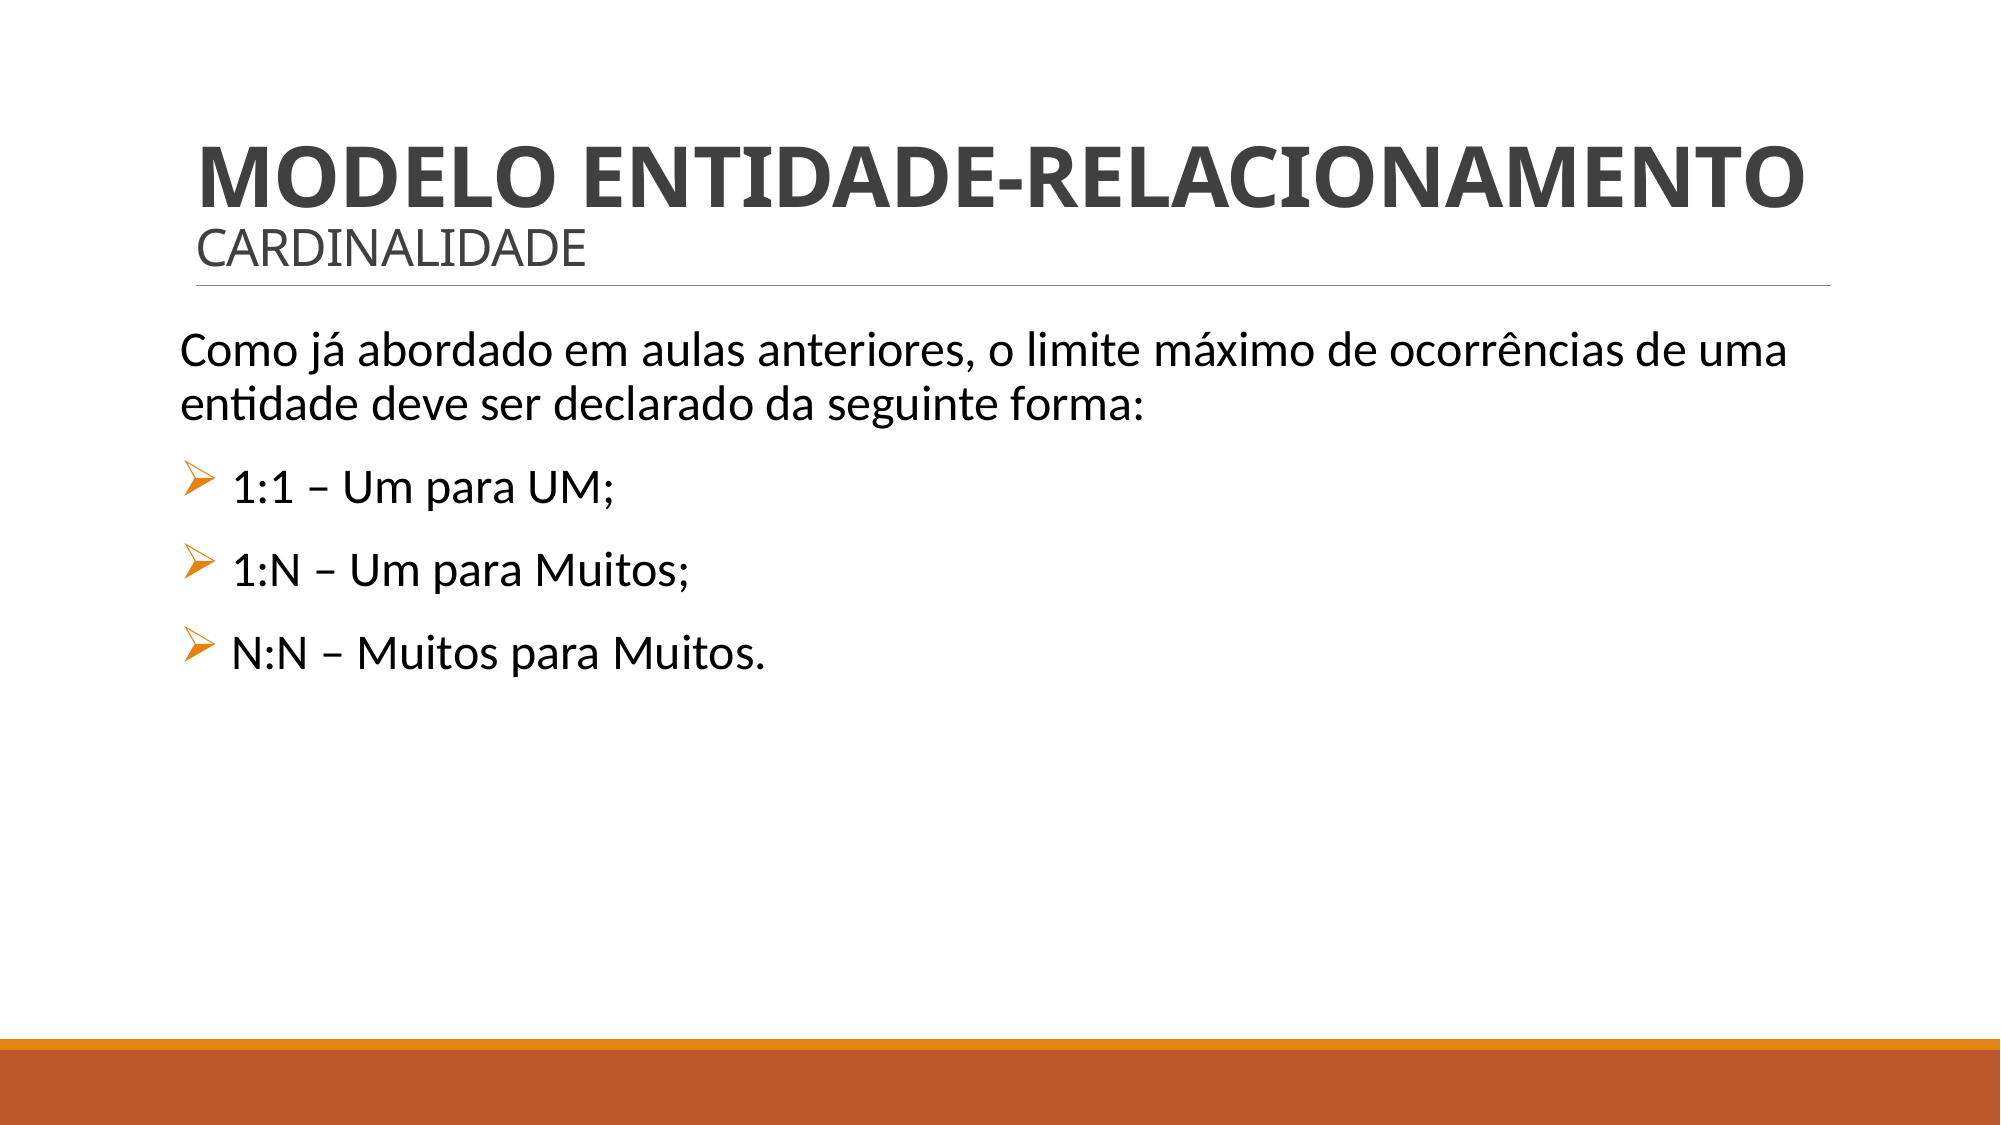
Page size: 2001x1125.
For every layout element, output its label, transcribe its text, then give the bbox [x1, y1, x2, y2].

list Como já abordado em aulas anteriores, o limite máximo de ocorrências de uma entidade deve ser declarado da seguinte forma: 1:1 – Um para UM; 1:N – Um para Muitos; N:N – Muitos para Muitos. [179, 314, 1831, 1030]
title MODELO ENTIDADE-RELACIONAMENTO CARDINALIDADE [180, 47, 1830, 285]
